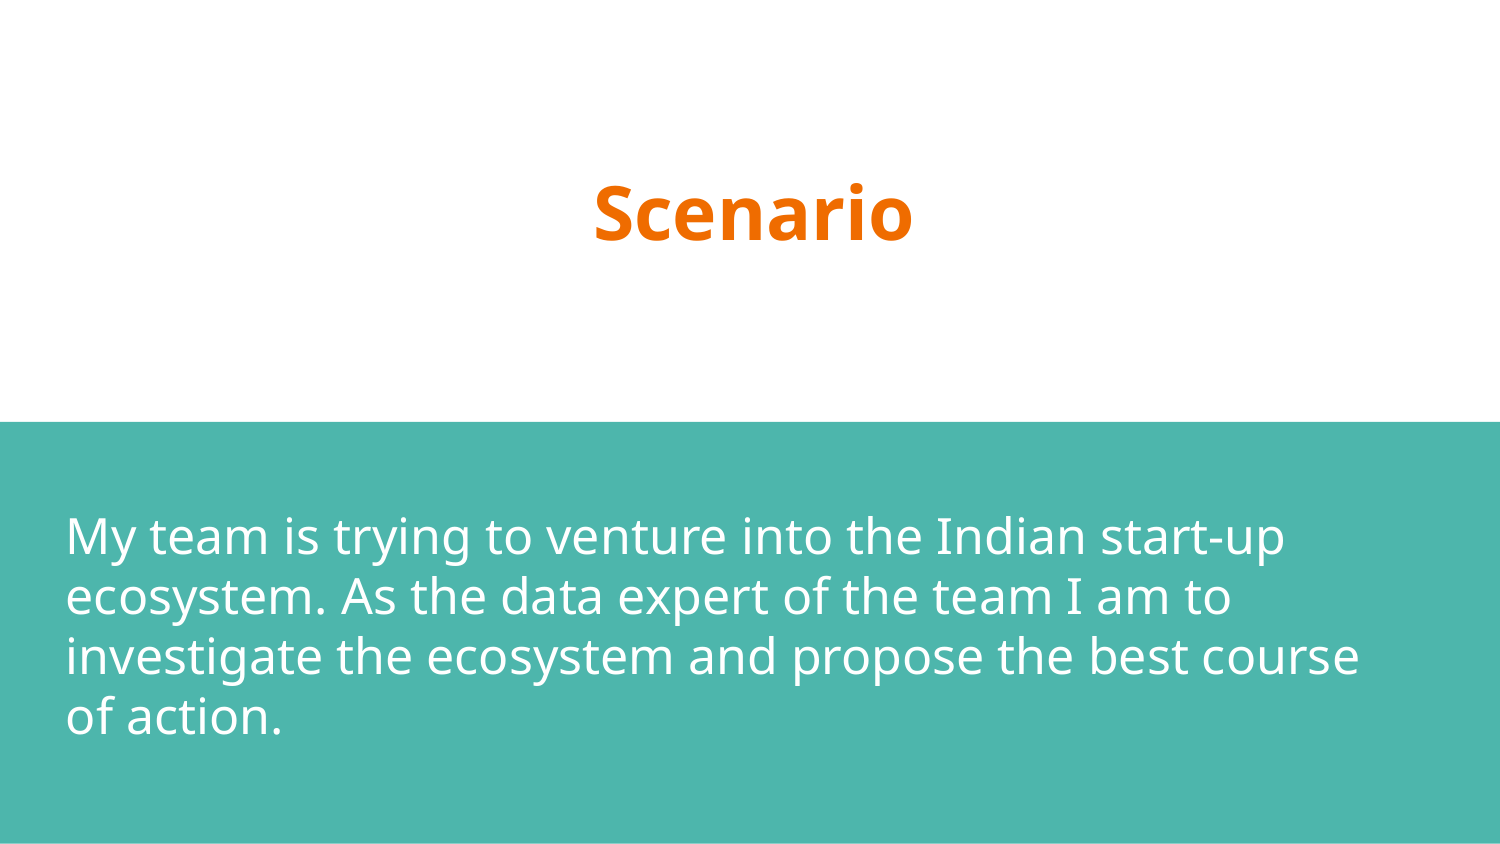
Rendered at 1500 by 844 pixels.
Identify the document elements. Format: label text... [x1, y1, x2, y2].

text_box My team is trying to venture into the Indian start-up ecosystem. As the data expert of the team I am to investigate the ecosystem and propose the best course of action. [51, 497, 1434, 752]
title Scenario [51, 133, 1458, 289]
